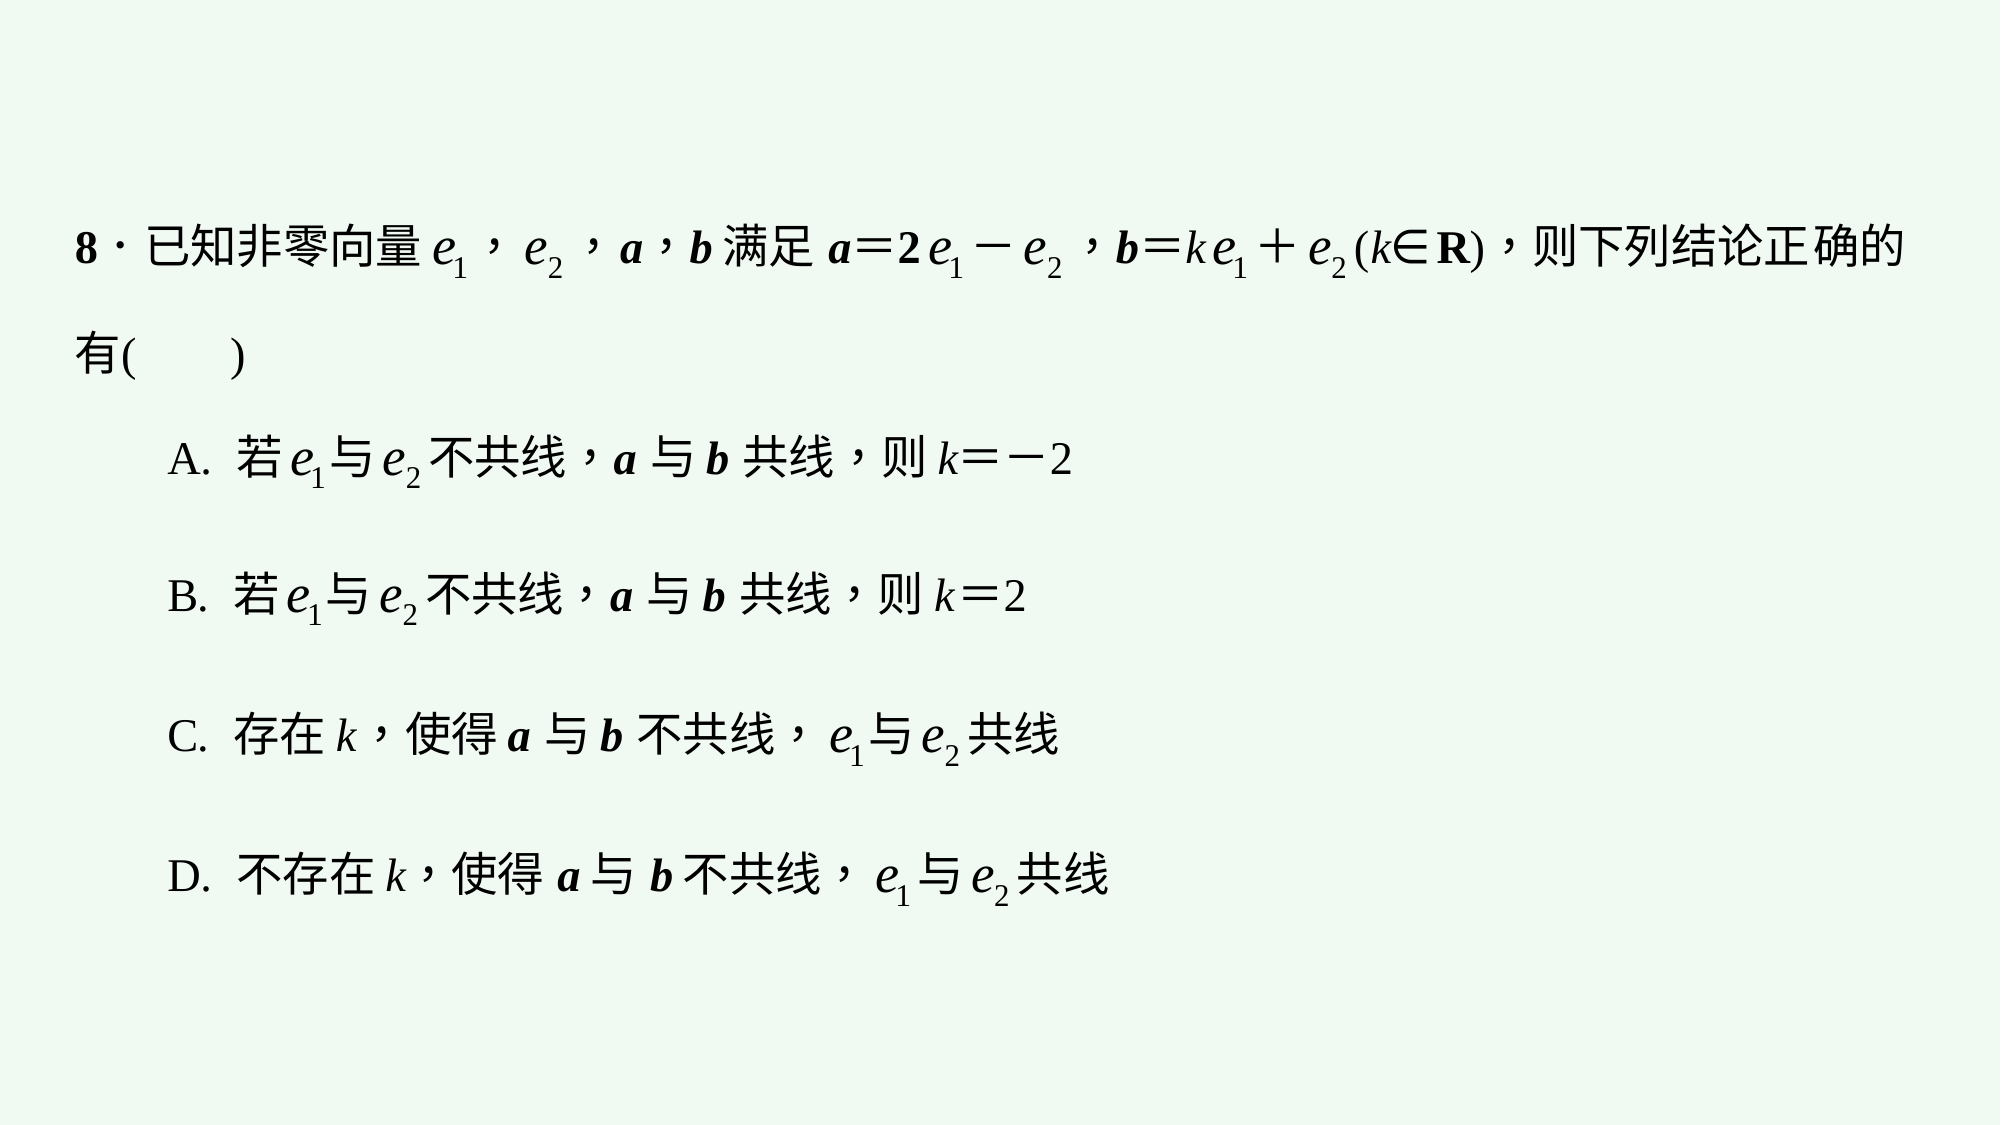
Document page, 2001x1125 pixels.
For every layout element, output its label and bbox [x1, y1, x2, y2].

text_box [74, 180, 1907, 945]
